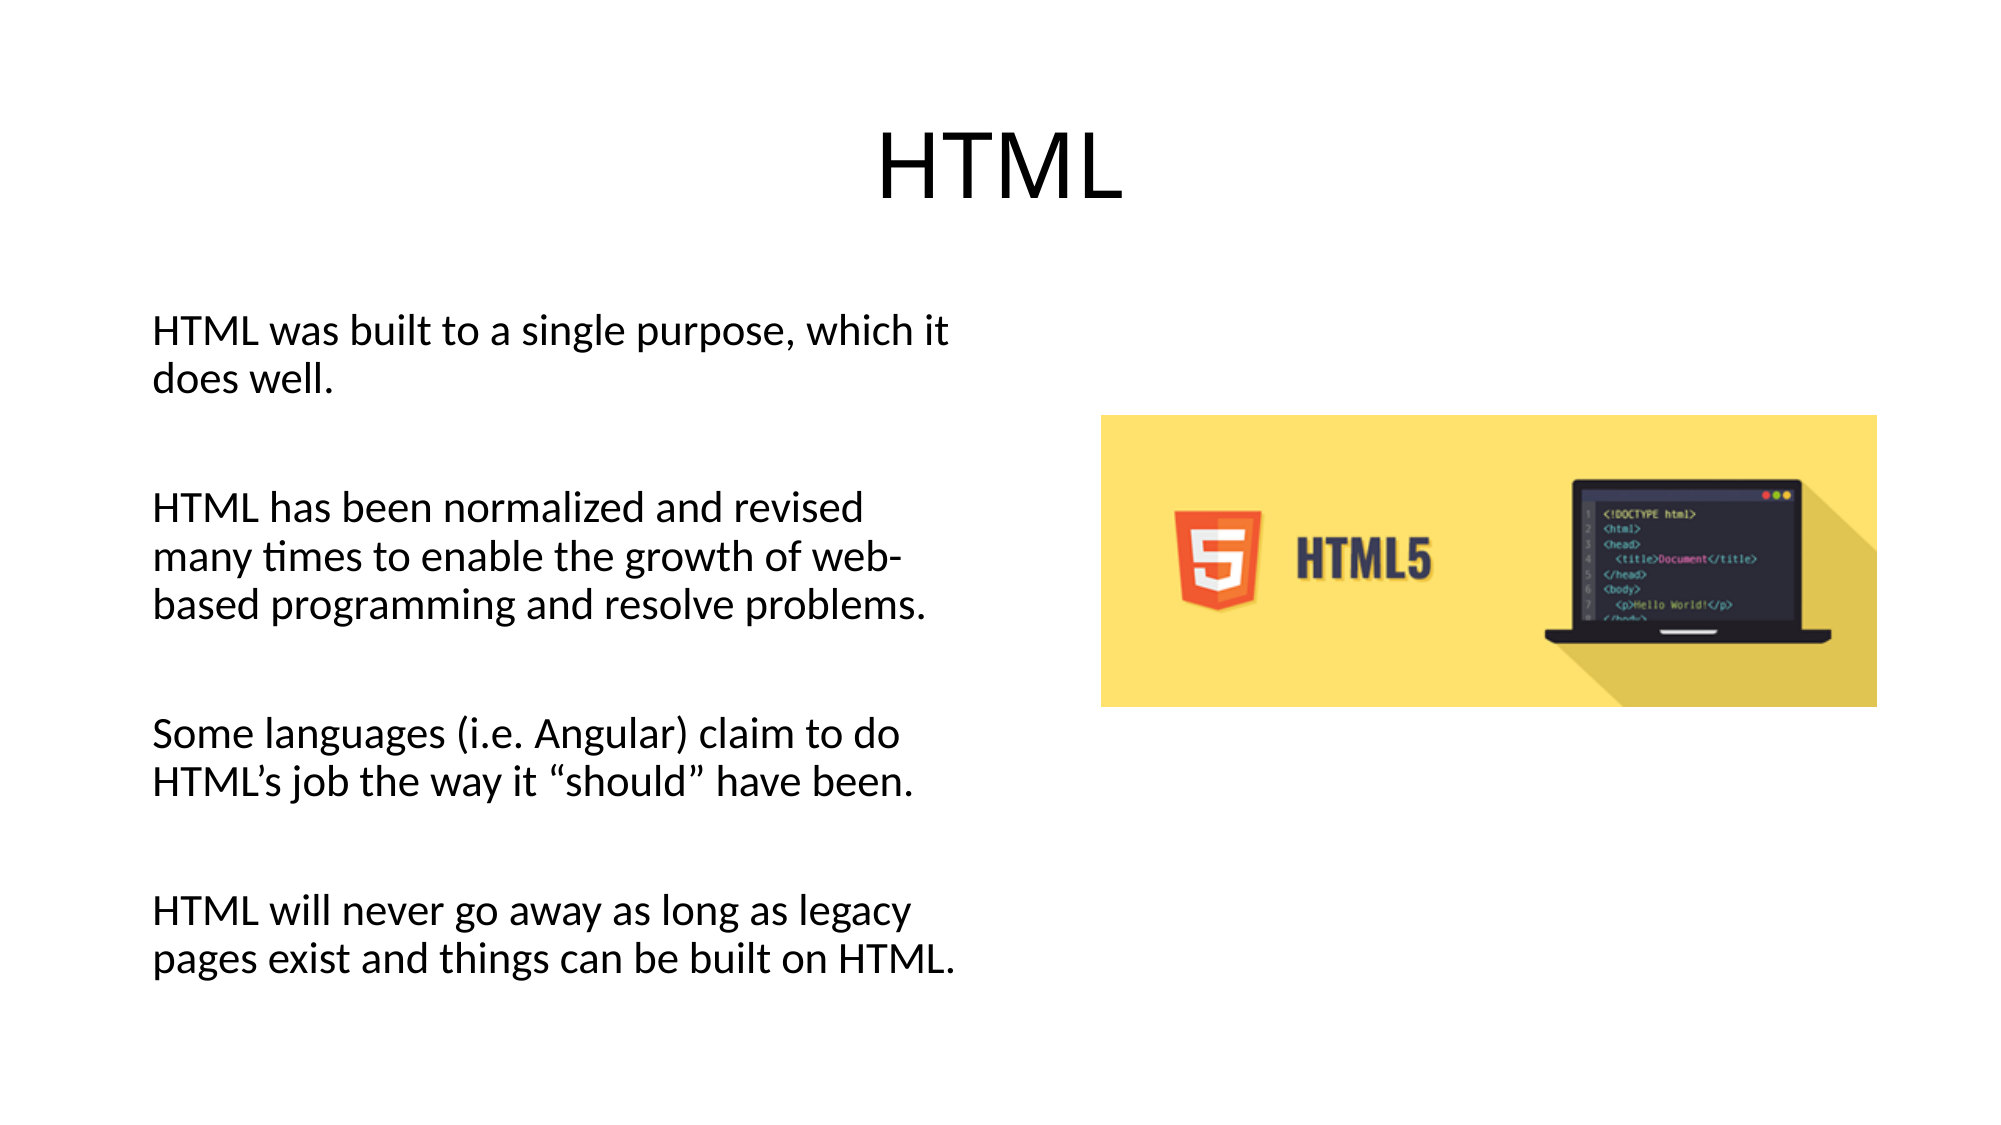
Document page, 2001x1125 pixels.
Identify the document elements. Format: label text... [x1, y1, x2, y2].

title HTML [137, 59, 1863, 278]
list HTML was built to a single purpose, which it does well. HTML has been normalized and revised many times to enable the growth of web-based programming and resolve problems. Some languages (i.e. Angular) claim to do HTML’s job the way it “should” have been. HTML will never go away as long as legacy pages exist and things can be built on HTML. [137, 299, 975, 1014]
picture [1101, 415, 1877, 707]
